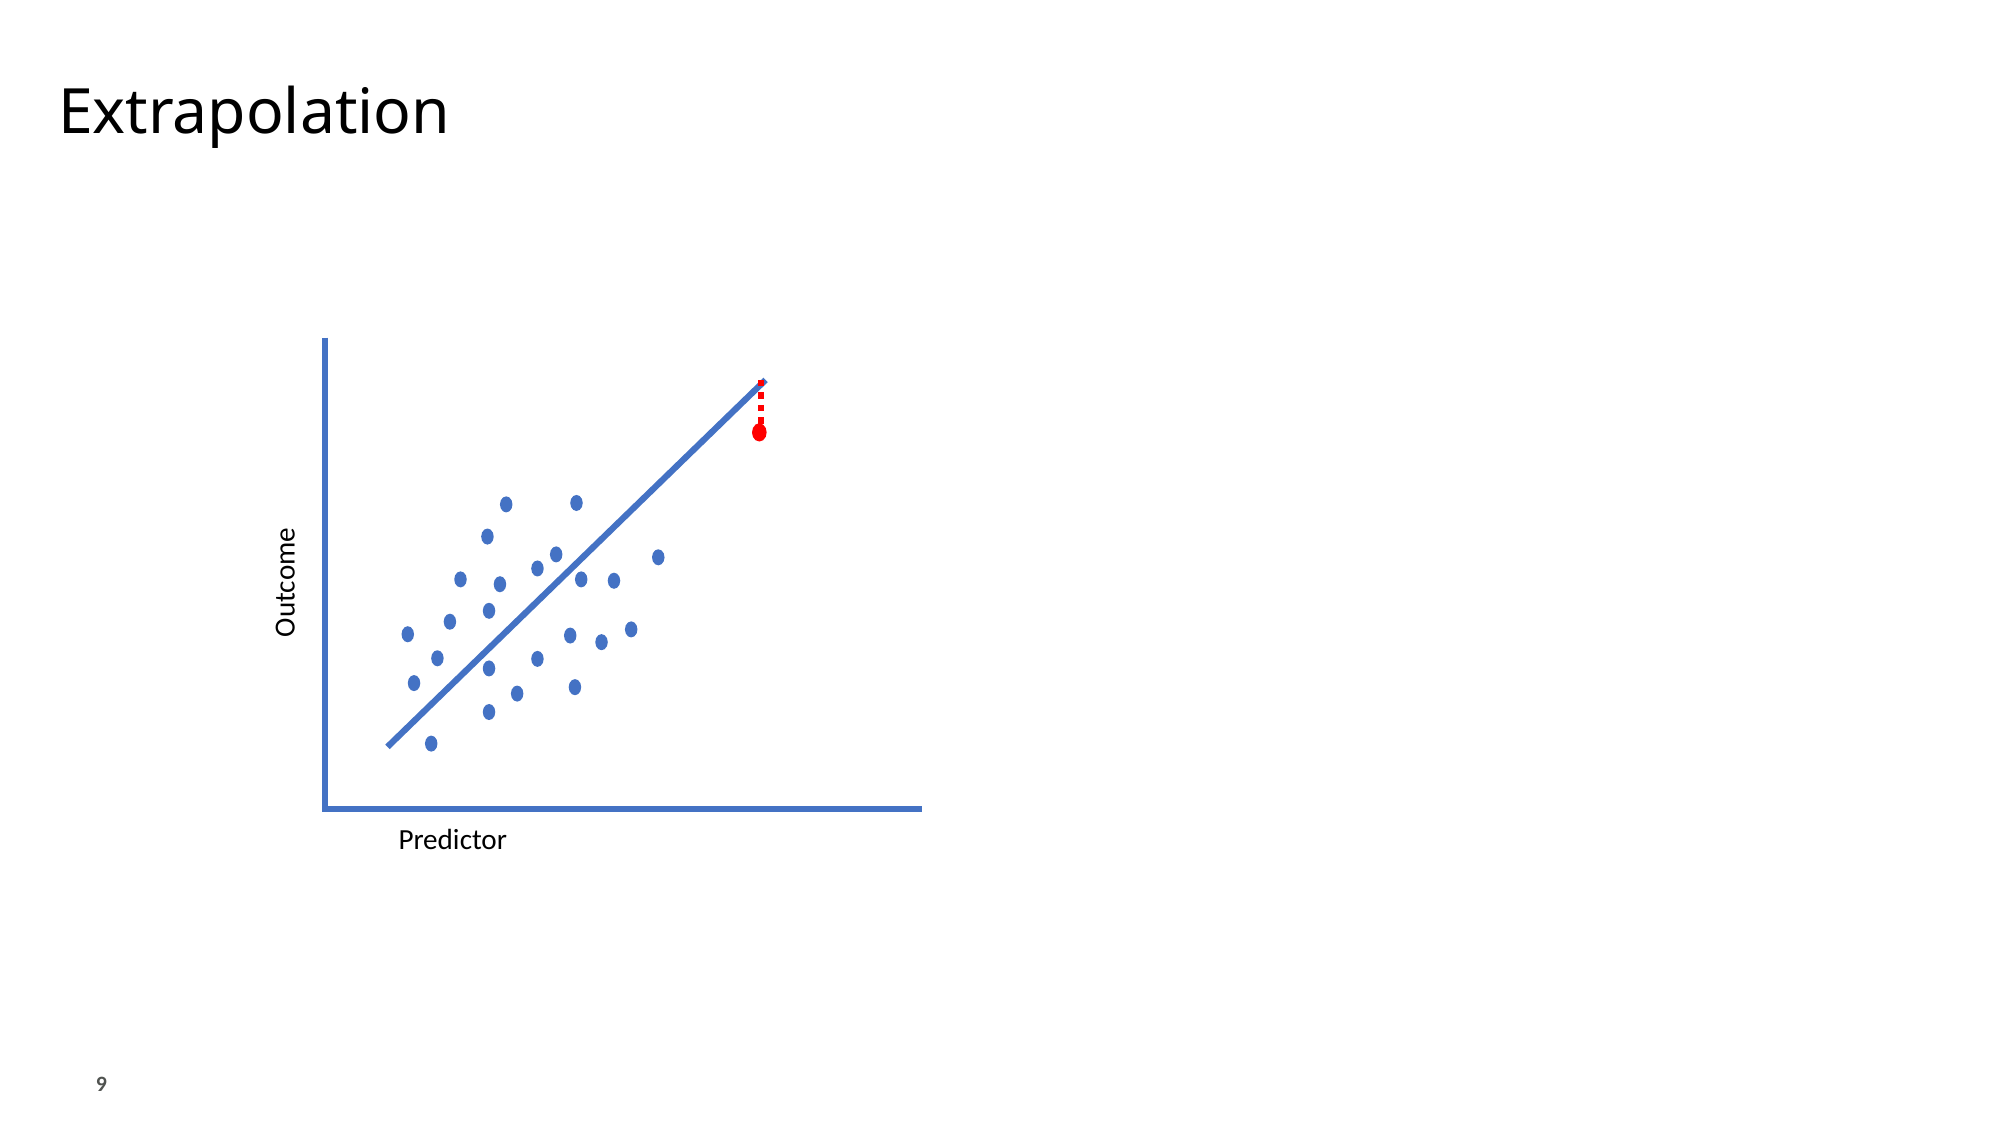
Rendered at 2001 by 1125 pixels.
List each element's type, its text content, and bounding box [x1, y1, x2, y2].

title Extrapolation [43, 39, 1957, 188]
text_box [424, 747, 438, 753]
text_box Outcome [260, 456, 309, 653]
text_box Predictor [383, 815, 579, 864]
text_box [387, 379, 766, 747]
slide_number 9 [48, 1060, 122, 1103]
